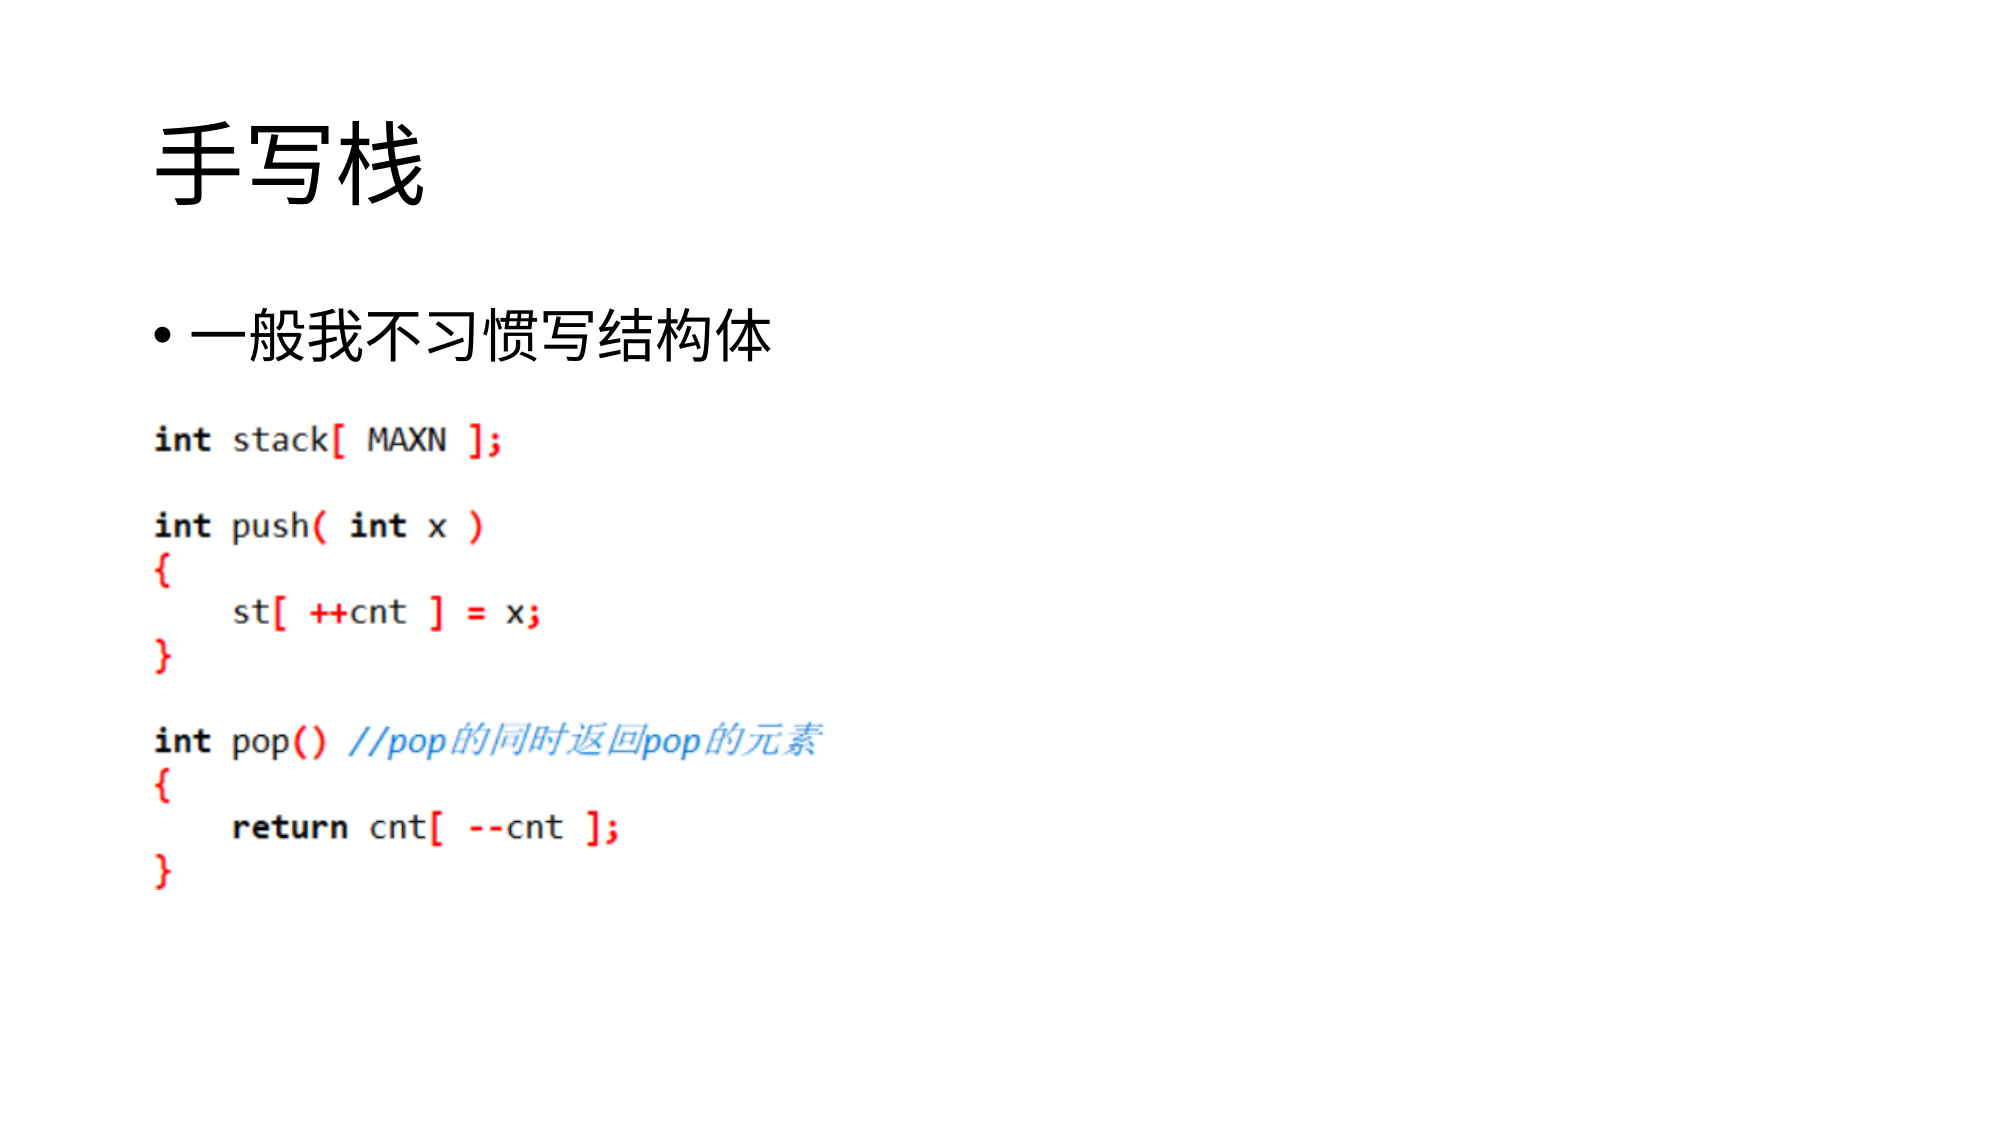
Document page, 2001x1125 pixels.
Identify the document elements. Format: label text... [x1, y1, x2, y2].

title 手写栈 [137, 59, 1863, 278]
picture [150, 422, 834, 890]
list 一般我不习惯写结构体 [137, 299, 1863, 1014]
